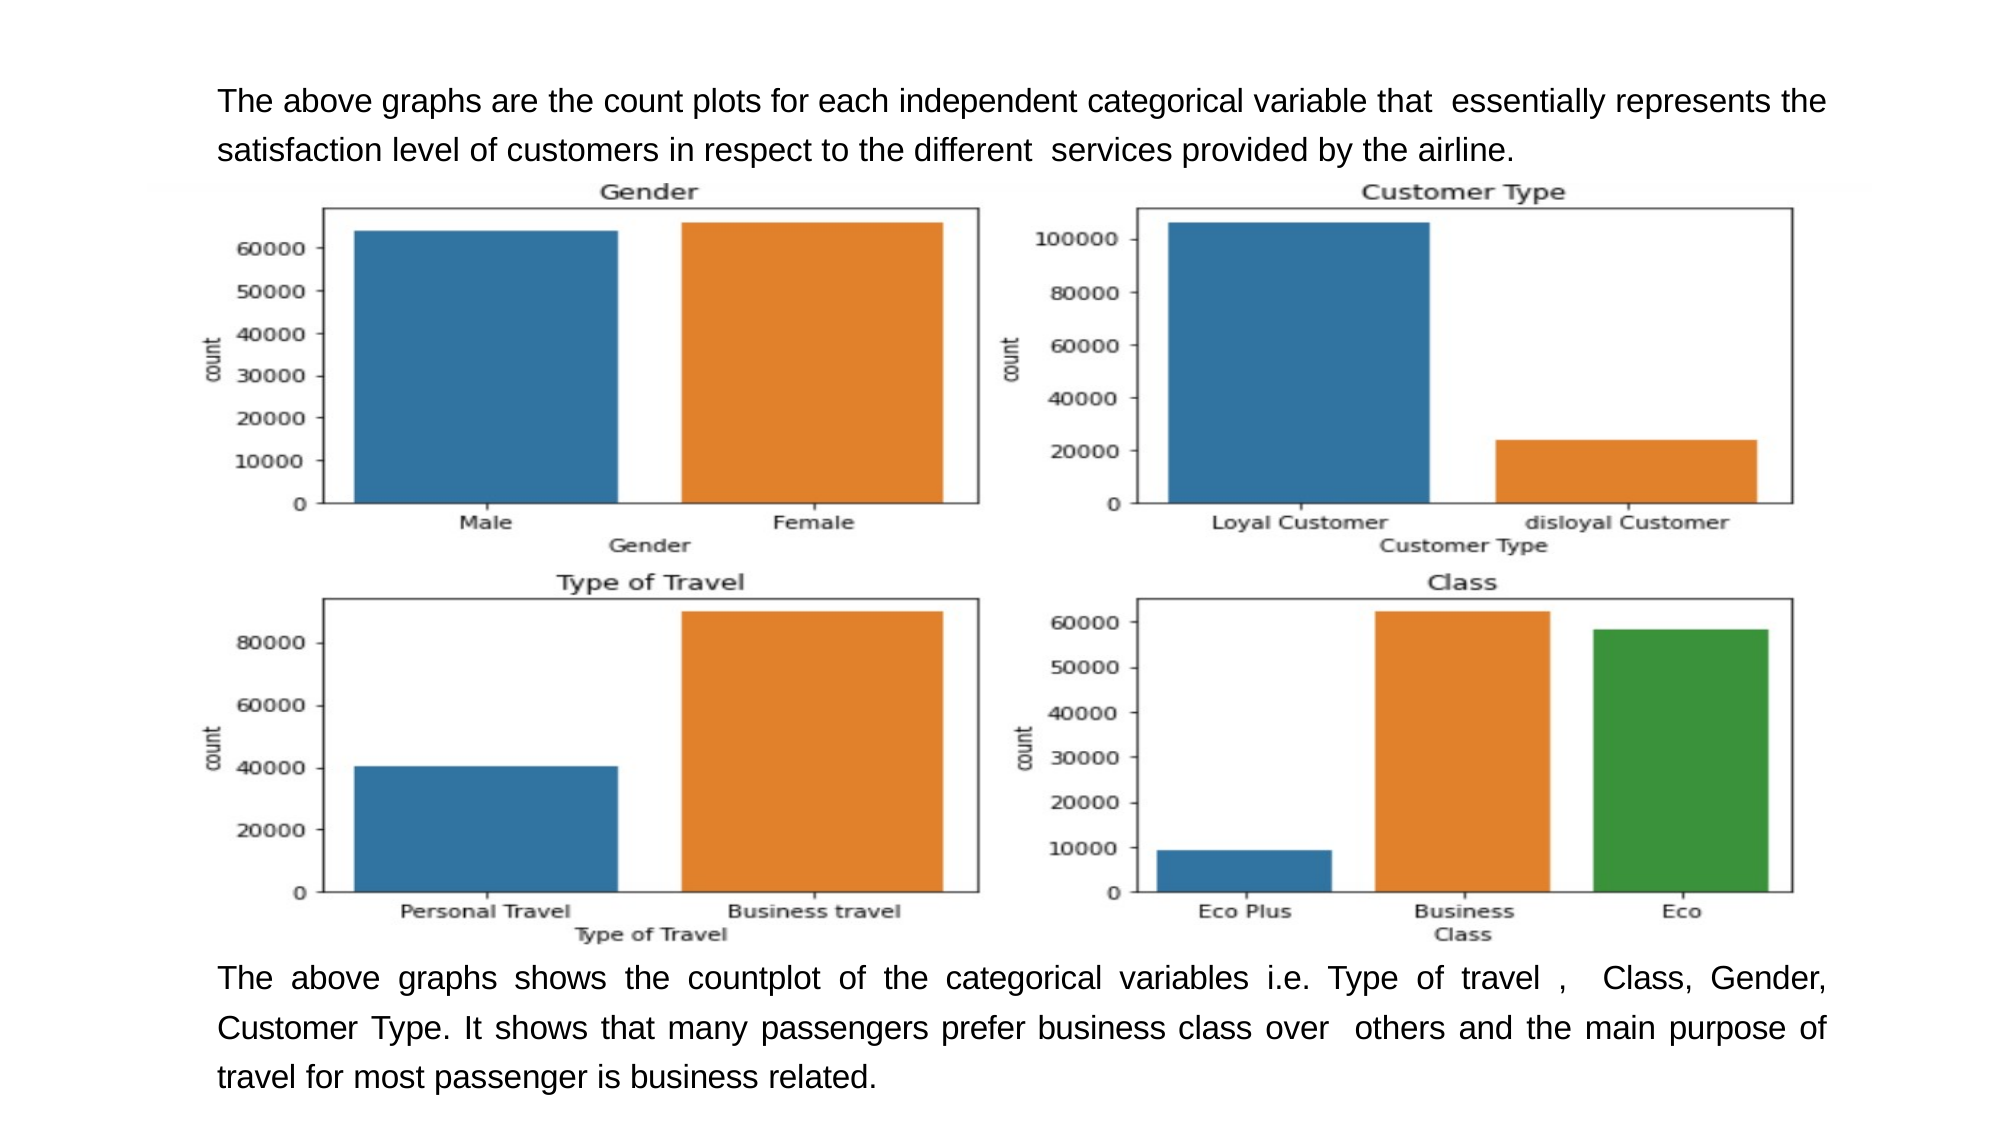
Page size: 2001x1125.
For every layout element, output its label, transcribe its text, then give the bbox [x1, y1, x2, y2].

picture [146, 183, 1872, 945]
text_box The above graphs shows the countplot of the categorical variables i.e. Type of travel , Class, Gender, Customer Type. It shows that many passengers prefer business class over others and the main purpose of travel for most passenger is business related. [214, 945, 800, 1096]
text_box The above graphs are the count plots for each independent categorical variable that essentially represents the satisfaction level of customers in respect to the different services provided by the airline. [214, 67, 1828, 169]
text_box The above graphs shows the countplot of the categorical variables i.e. Type of travel , Class, Gender, Customer Type. It shows that many passengers prefer business class over others and the main purpose of travel for most passenger is business related. [851, 945, 1828, 1096]
slide_number 10 [800, 945, 851, 1125]
